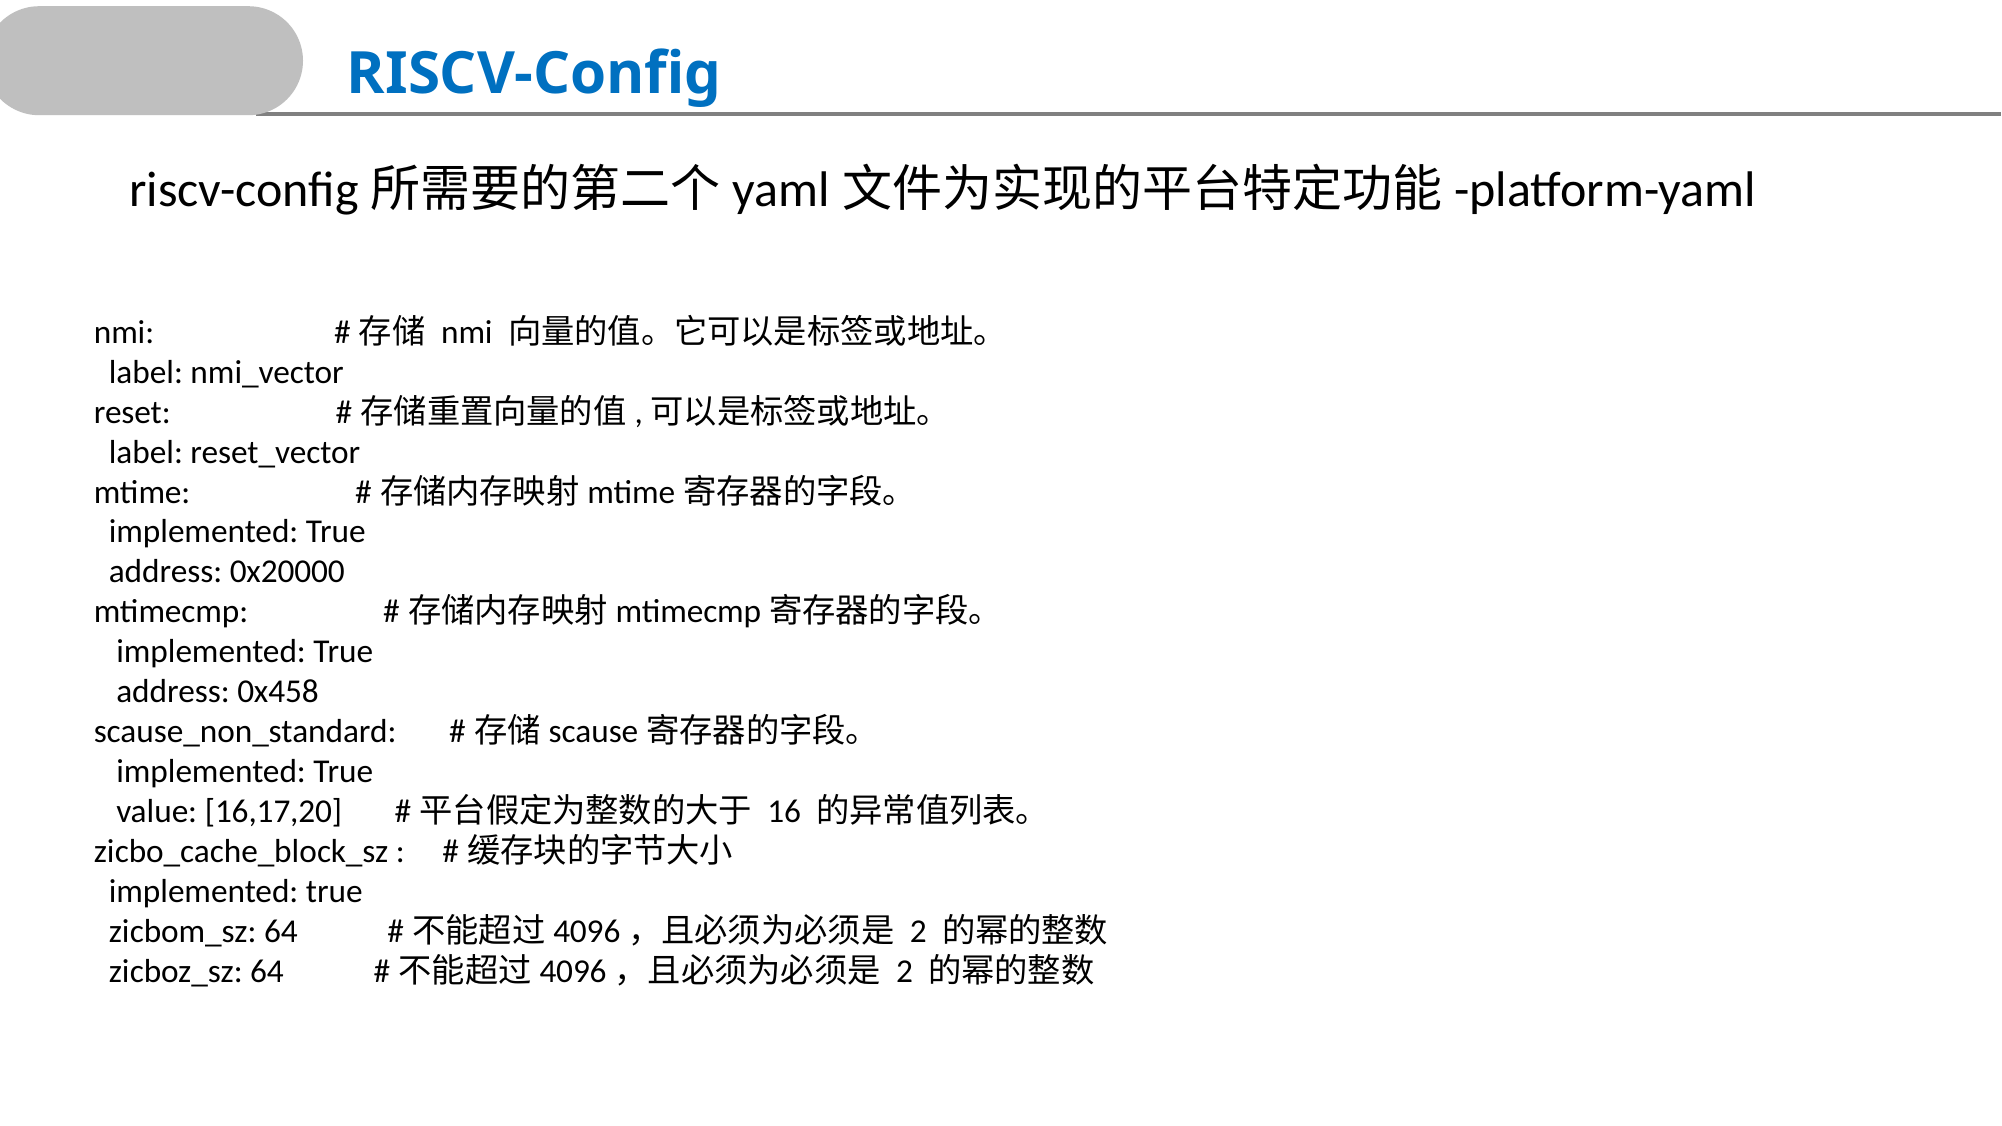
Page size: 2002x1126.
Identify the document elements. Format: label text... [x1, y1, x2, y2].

text_box nmi: #存储 nmi 向量的值。它可以是标签或地址。 label: nmi_vector reset: #存储重置向量的值,可以是标签或地址。 label: reset_vector mtime: #存储内存映射mtime寄存器的字段。 implemented: True address: 0x20000 mtimecmp: #存储内存映射mtimecmp寄存器的字段。 implemented: True address: 0x458 scause_non_standard: #存储scause寄存器的字段。 implemented: True value: [16,17,20] #平台假定为整数的大于 16 的异常值列表。 zicbo_cache_block_sz : #缓存块的字节大小 implemented: true zicbom_sz: 64 #不能超过4096，且必须为必须是 2 的幂的整数 zicboz_sz: 64 #不能超过4096，且必须为必须是 2 的幂的整数 [79, 302, 1951, 997]
text_box [0, 6, 304, 116]
text_box riscv-config所需要的第二个yaml文件为实现的平台特定功能-platform-yaml [114, 149, 1816, 224]
text_box RISCV-Config [279, 27, 820, 113]
